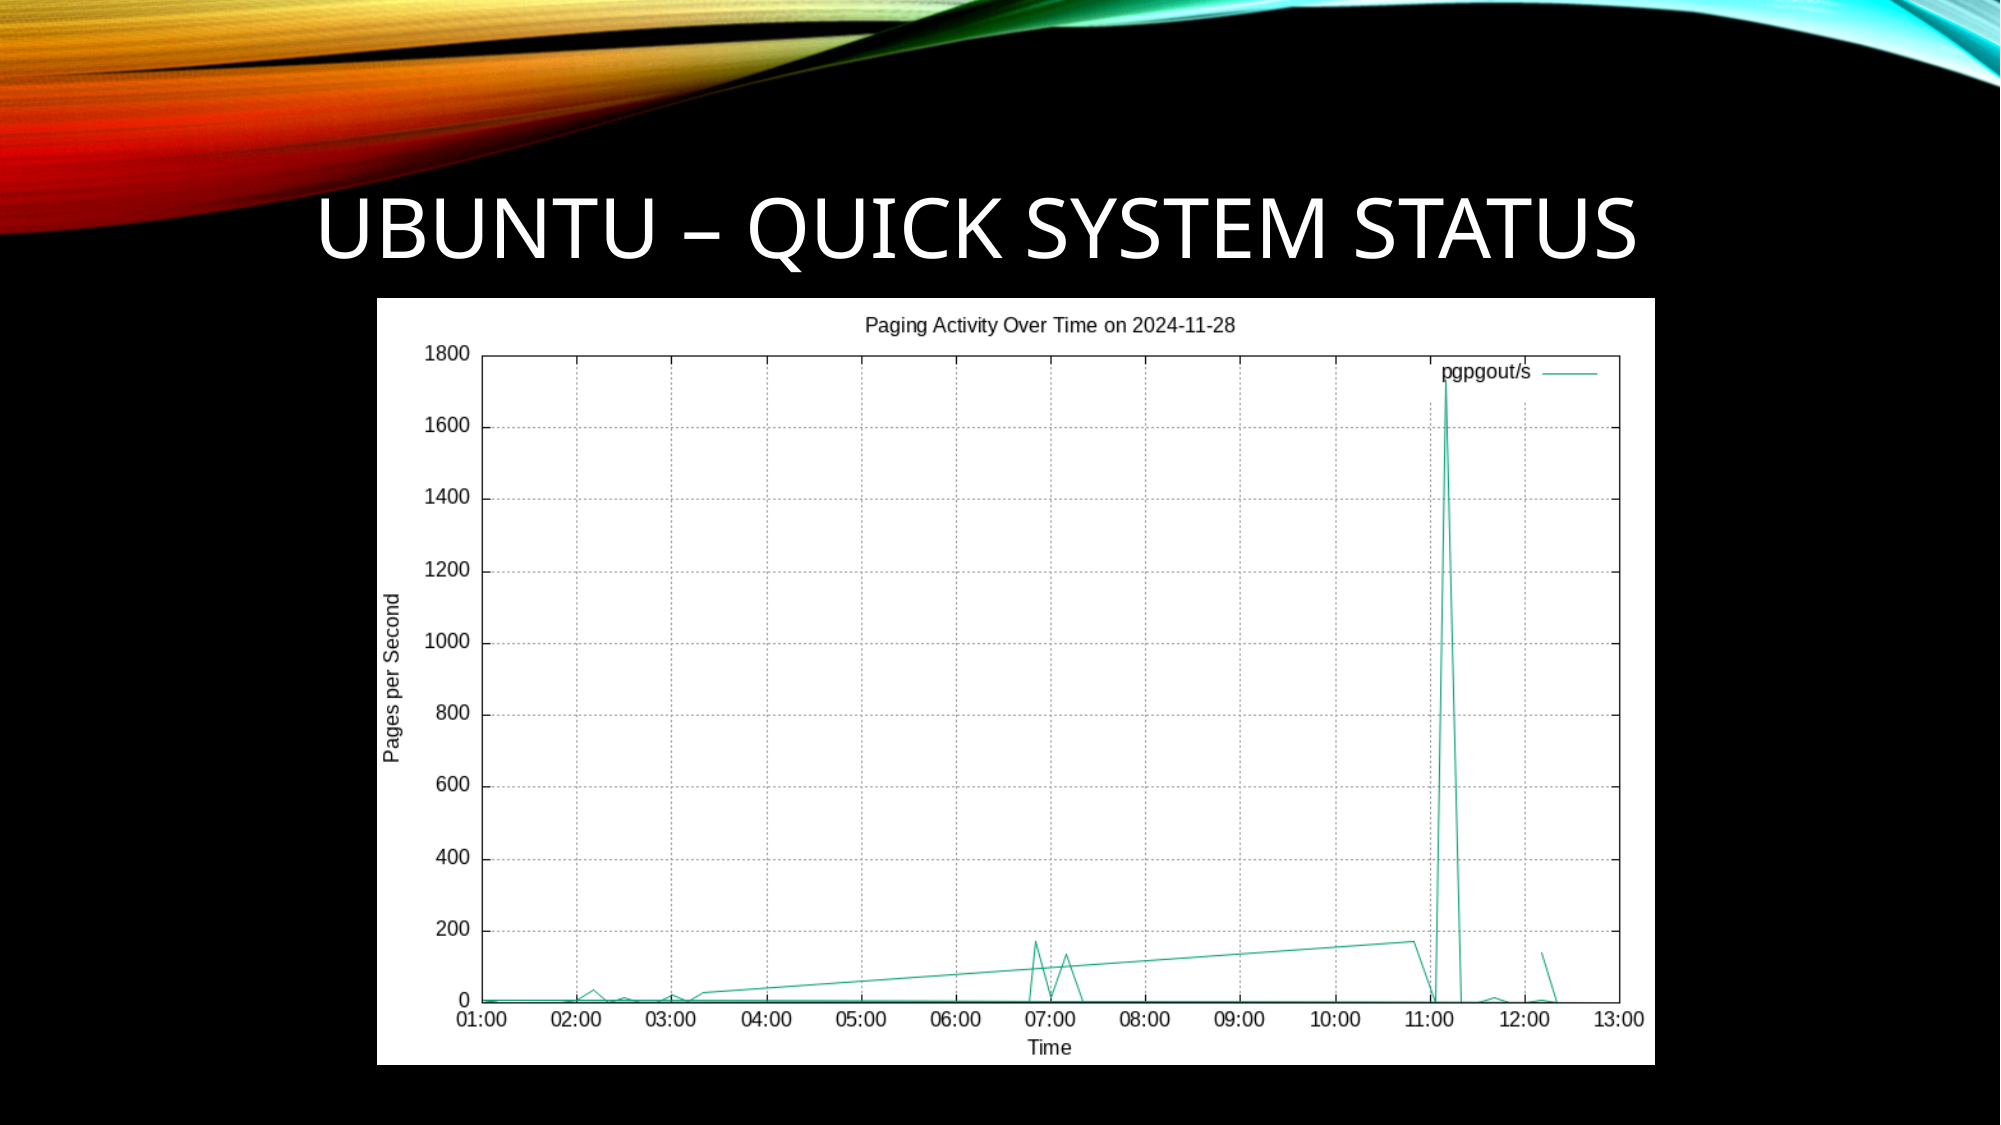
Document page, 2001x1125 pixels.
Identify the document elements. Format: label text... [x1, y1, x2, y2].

picture [0, 0, 2000, 237]
picture [377, 298, 1655, 1065]
title Ubuntu – quick system status [241, 125, 1655, 338]
